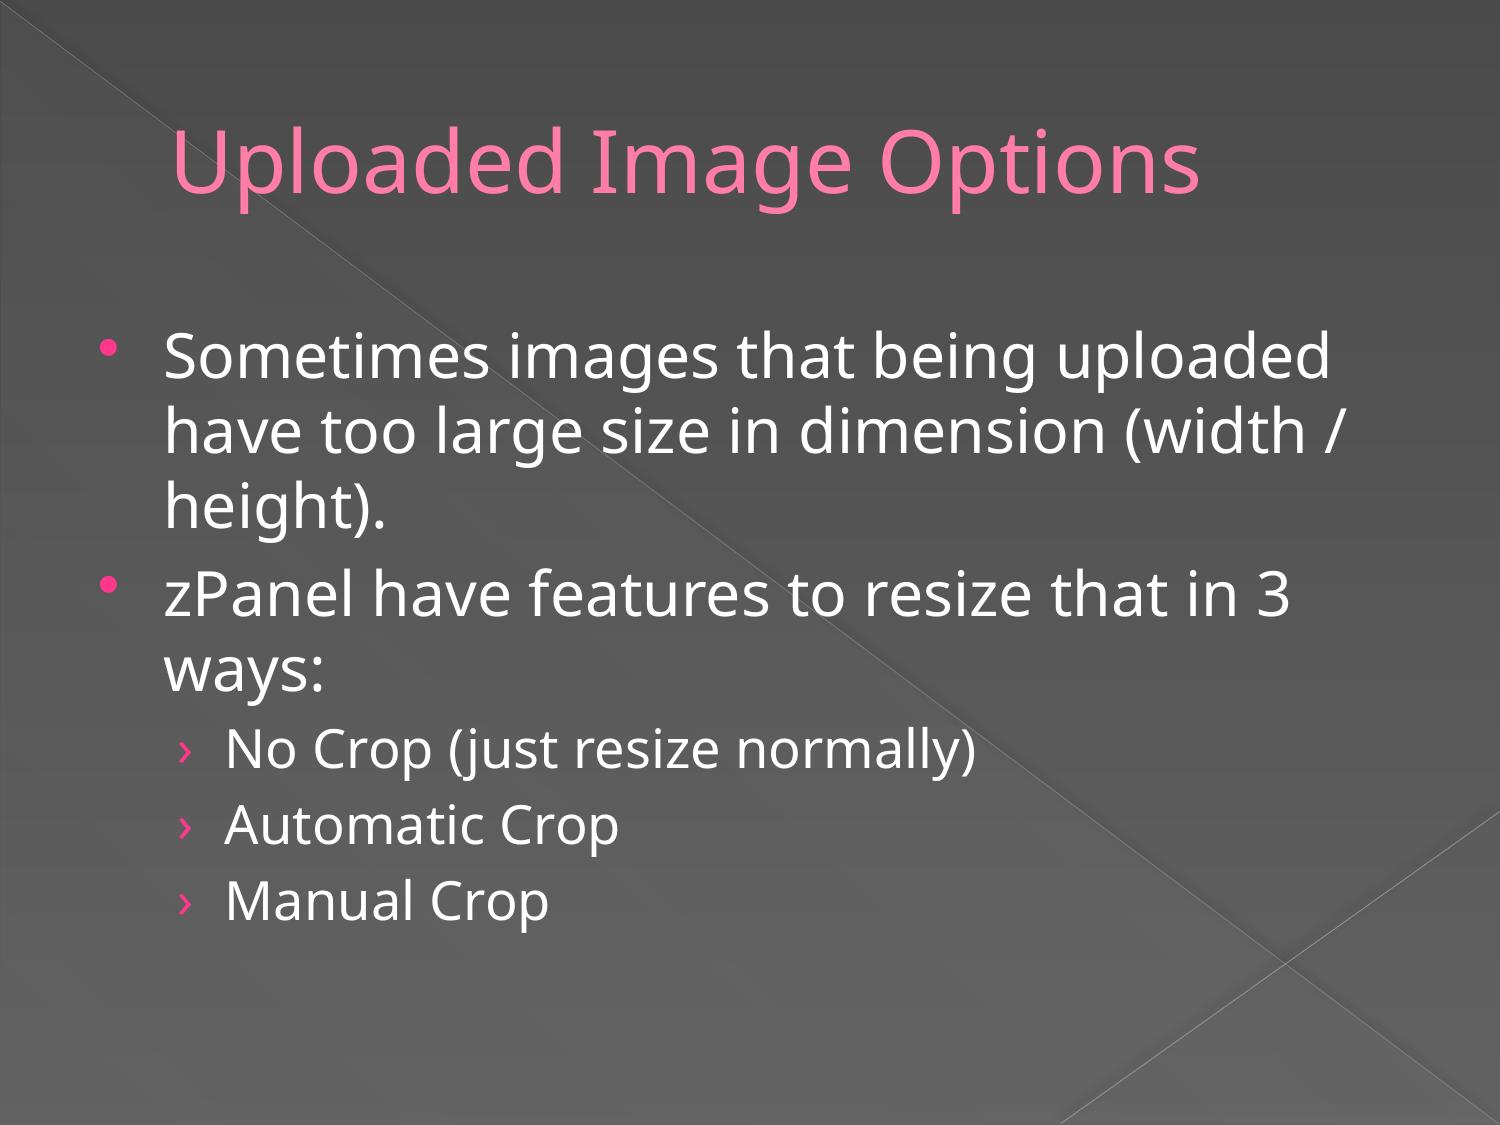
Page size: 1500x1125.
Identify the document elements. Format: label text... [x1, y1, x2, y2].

list Sometimes images that being uploaded have too large size in dimension (width / height). zPanel have features to resize that in 3 ways: No Crop (just resize normally) Automatic Crop Manual Crop [75, 308, 1425, 1059]
title Uploaded Image Options [75, 43, 1425, 274]
